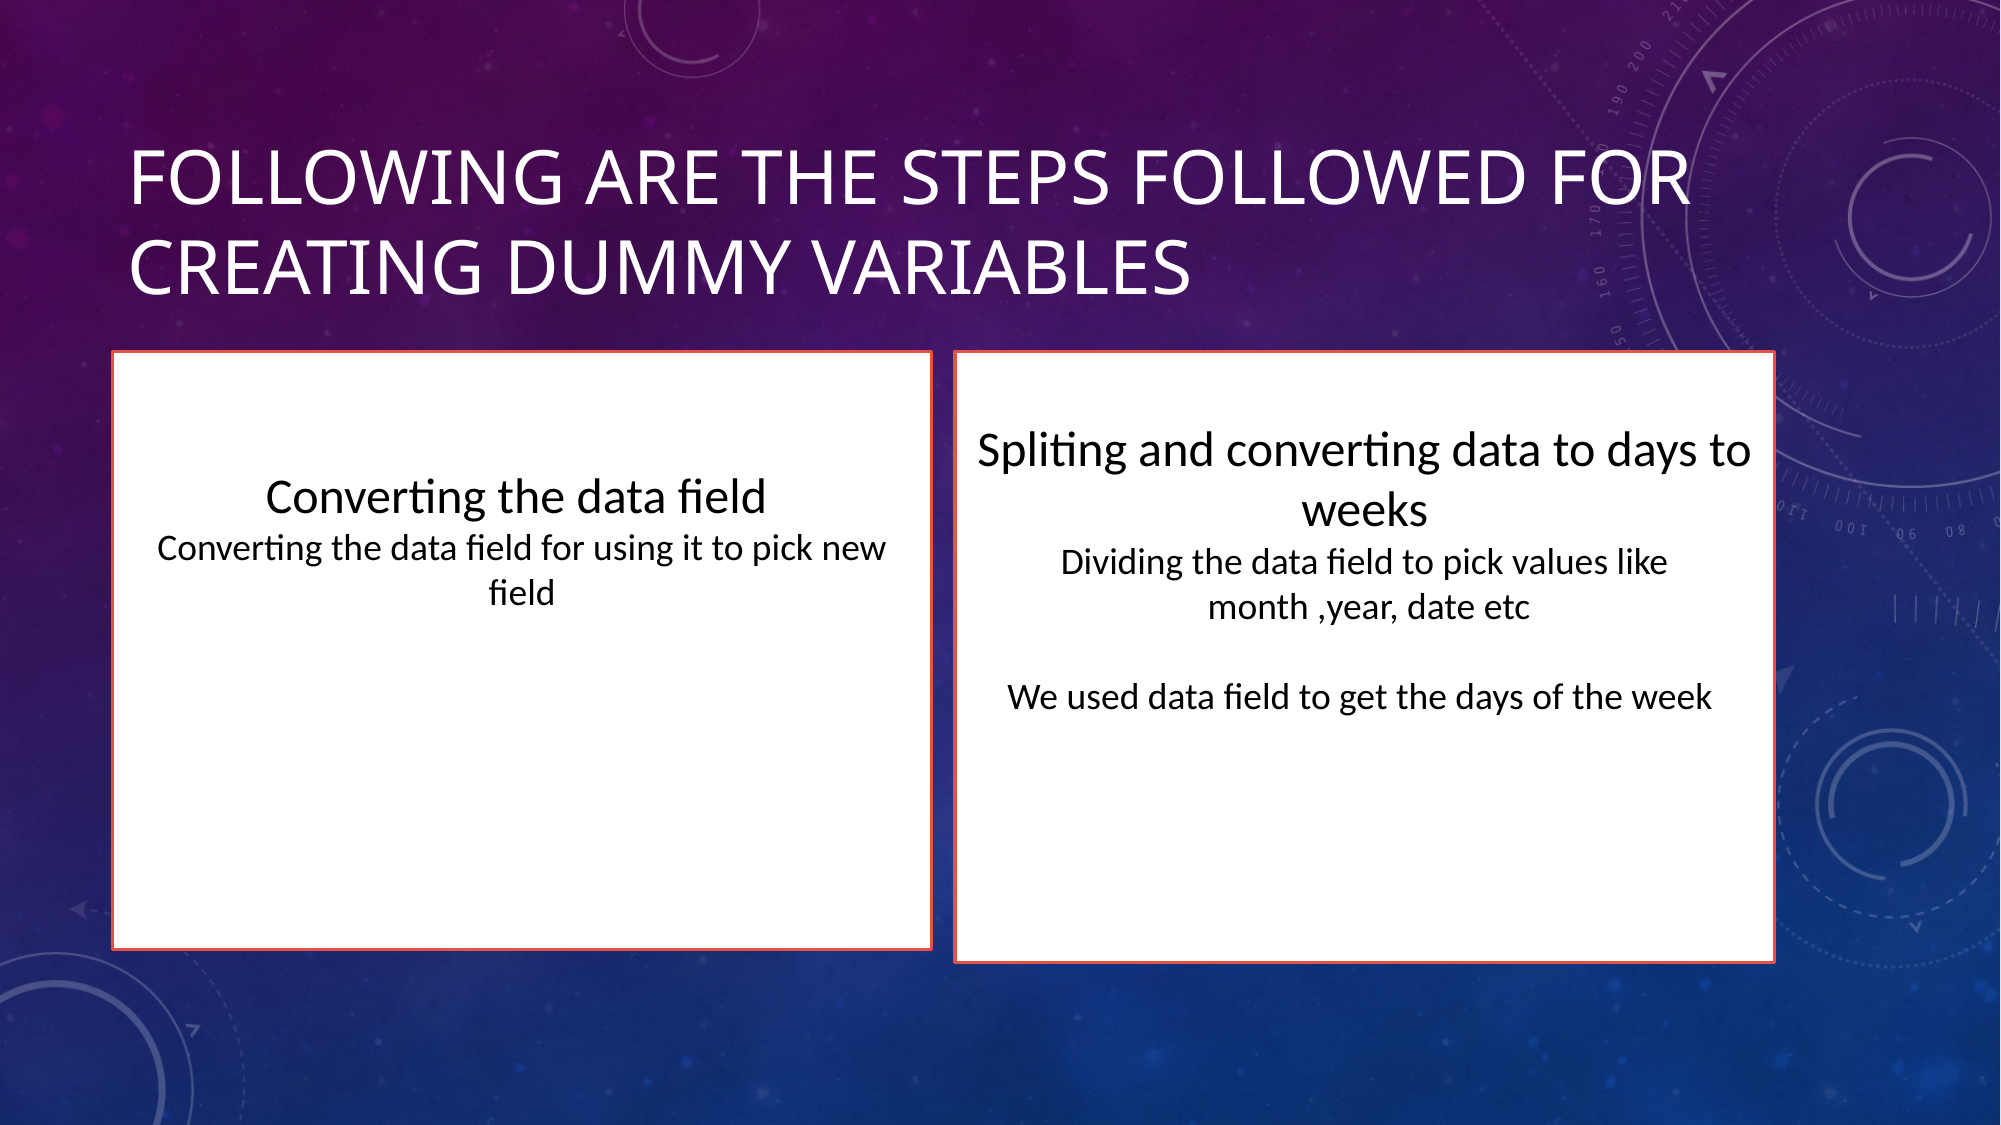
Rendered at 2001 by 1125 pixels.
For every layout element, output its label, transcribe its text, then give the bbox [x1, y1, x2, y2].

picture [0, 0, 2001, 1125]
text_box Converting the data field Converting the data field for using it to pick new field [111, 350, 933, 951]
title Following are the steps followed for creating dummy variables [112, 99, 1775, 339]
text_box Spliting and converting data to days to weeks Dividing the data field to pick values like month ,year, date etc We used data field to get the days of the week [953, 350, 1776, 964]
